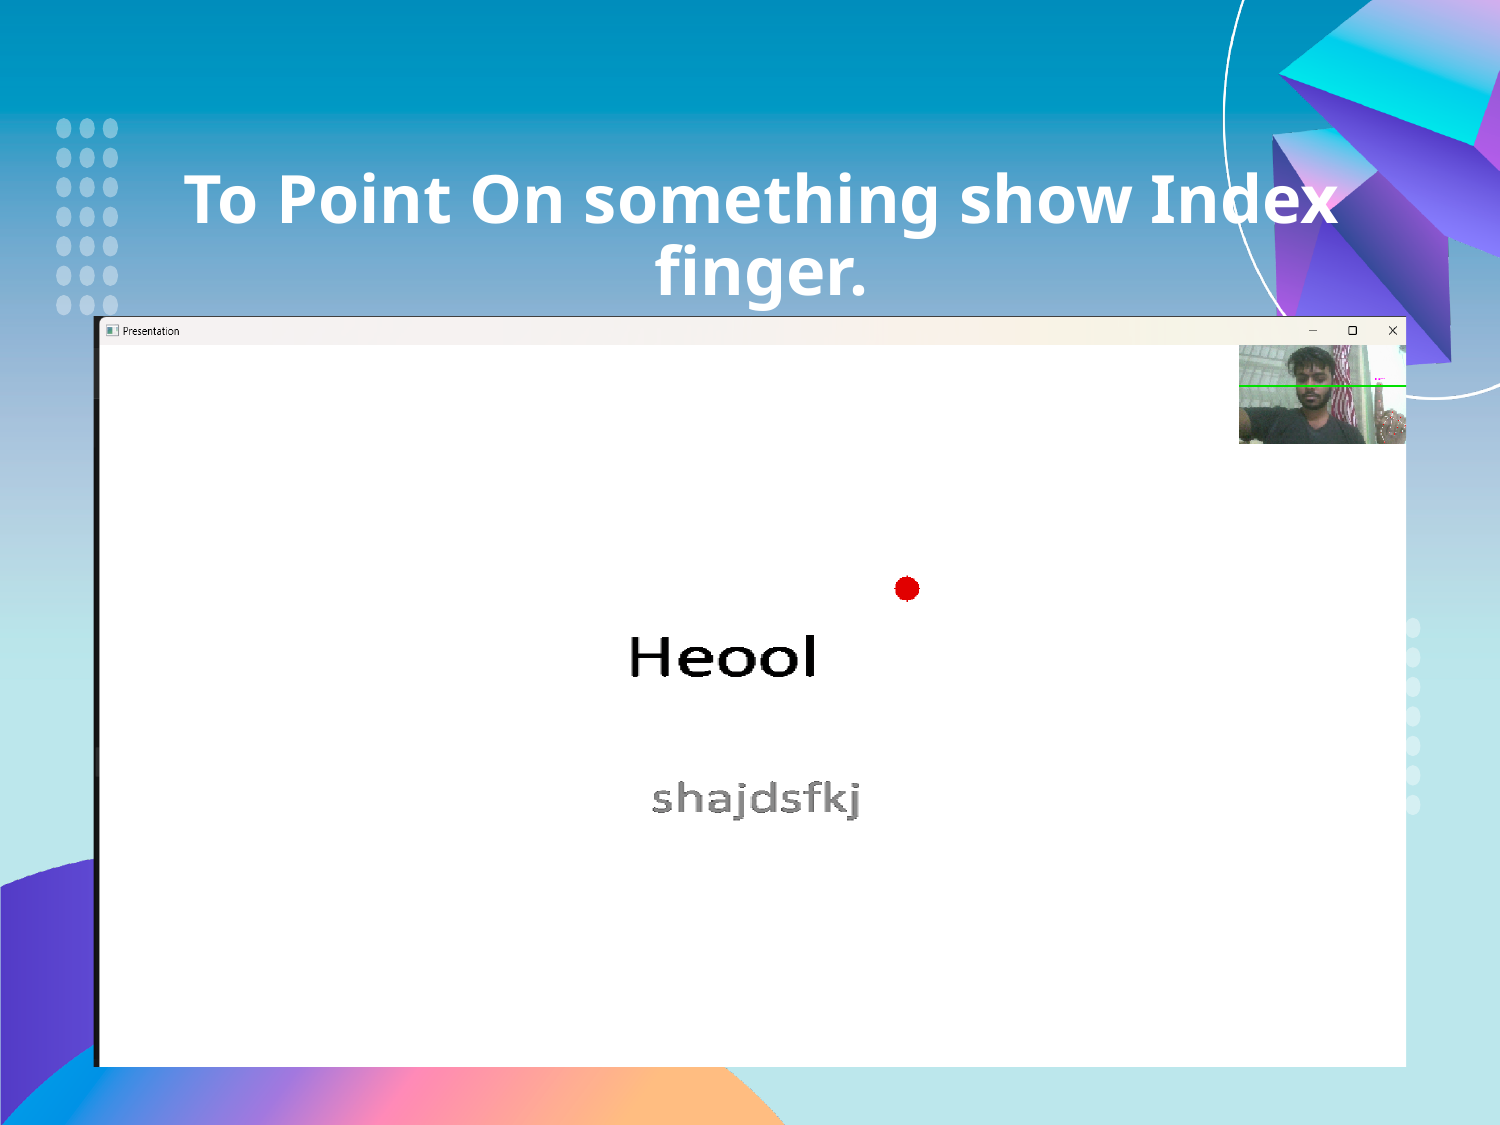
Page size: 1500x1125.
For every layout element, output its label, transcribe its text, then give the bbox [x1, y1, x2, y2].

title To Point On something show Index finger. [140, 170, 1383, 305]
picture [1230, 29, 1235, 49]
picture [0, 0, 1500, 1125]
